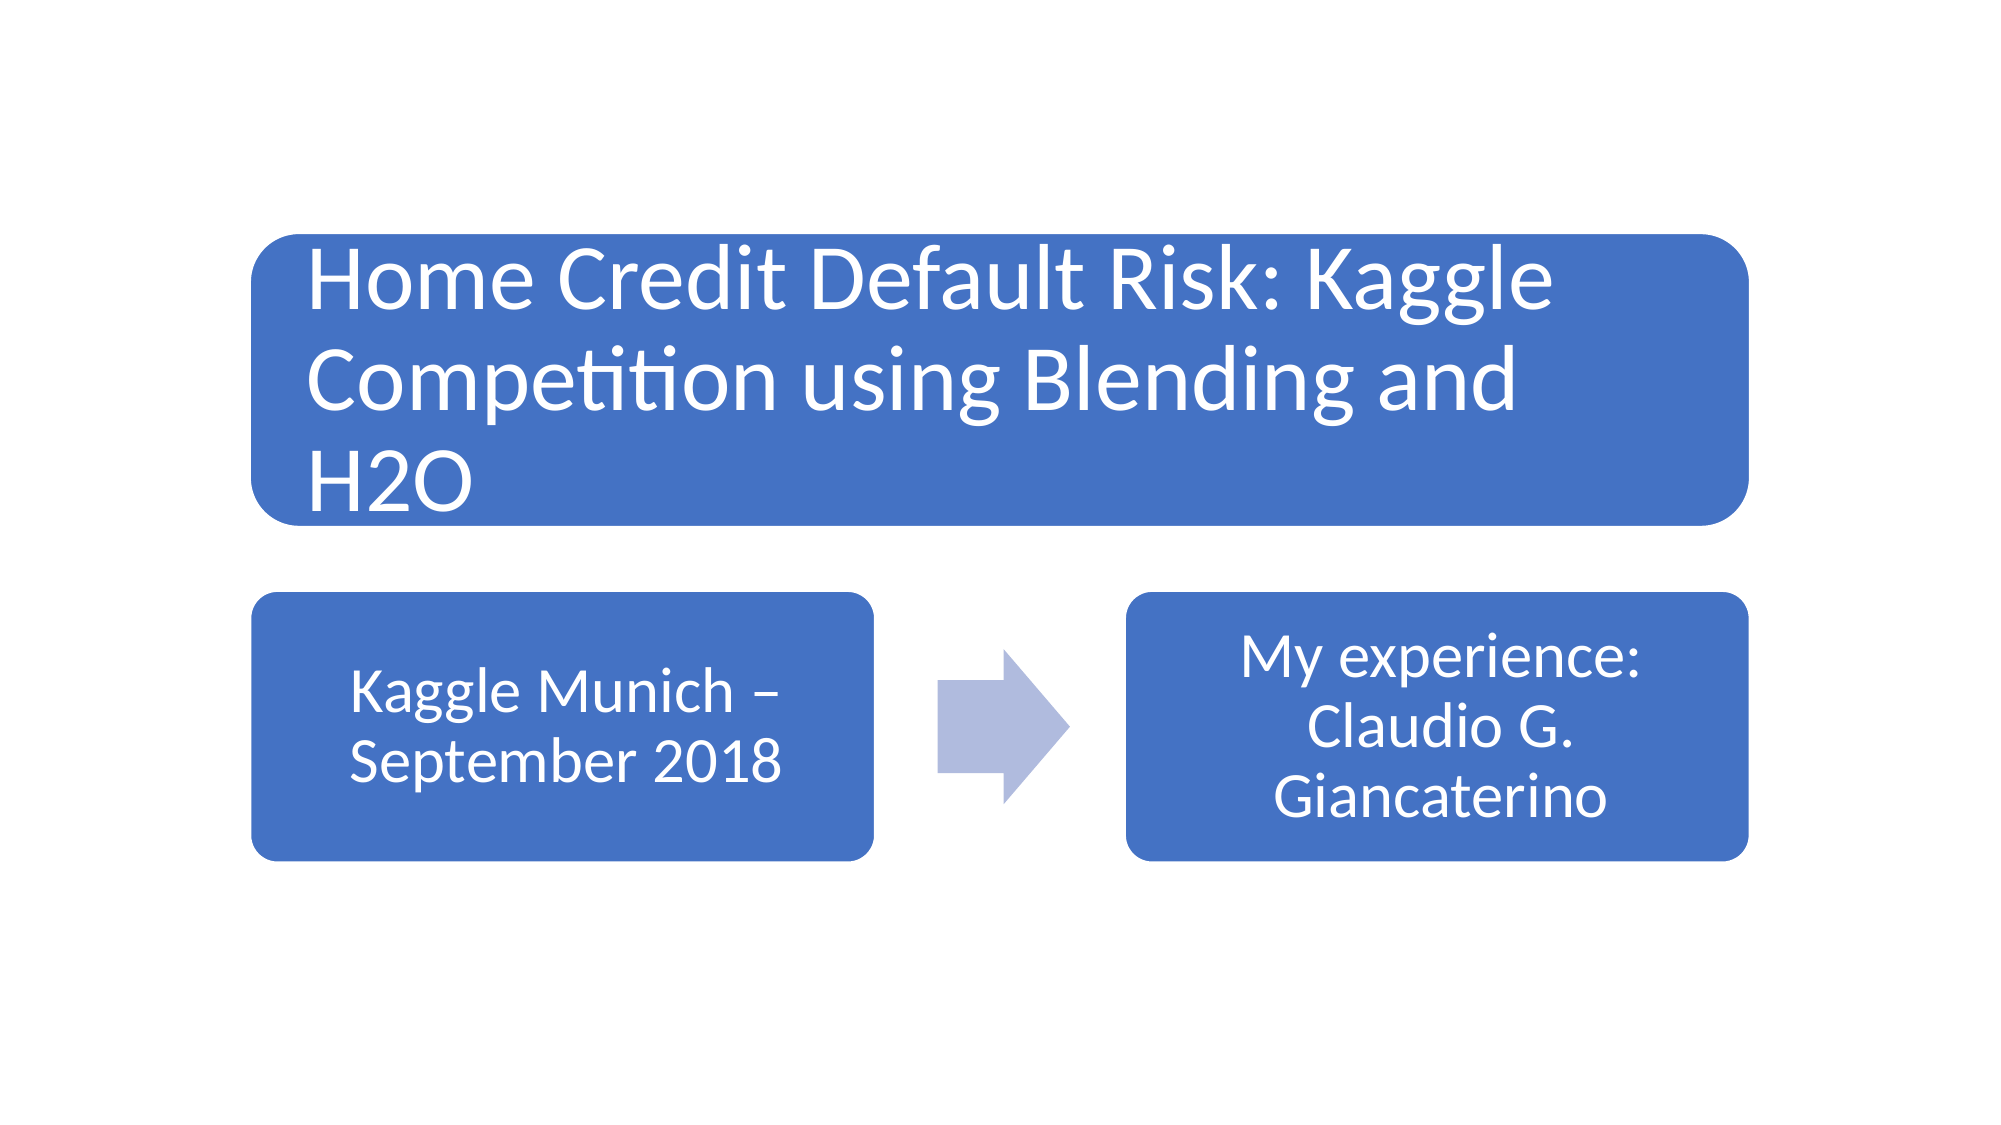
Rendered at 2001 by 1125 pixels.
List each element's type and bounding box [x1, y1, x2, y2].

text_box [249, 590, 1750, 863]
text_box [249, 184, 1750, 576]
